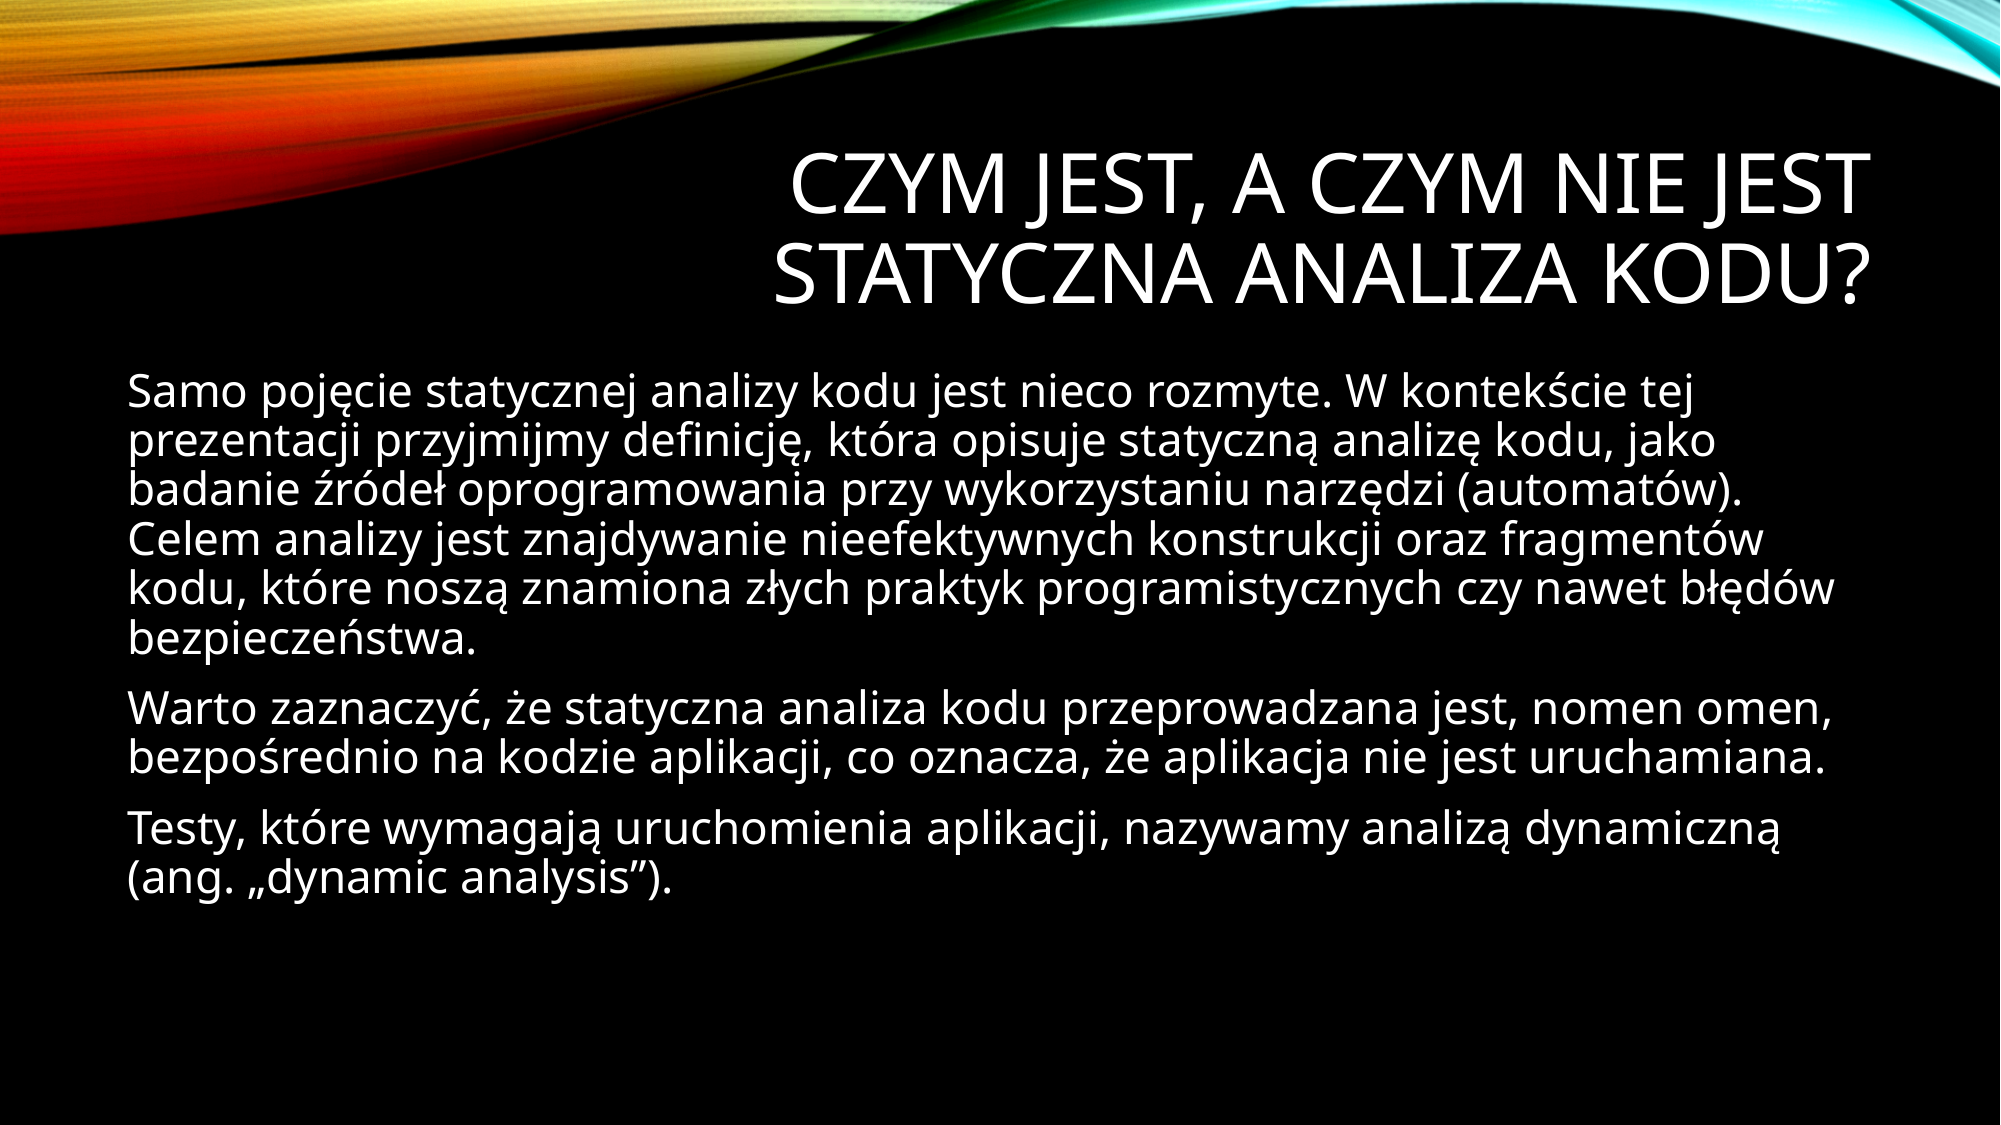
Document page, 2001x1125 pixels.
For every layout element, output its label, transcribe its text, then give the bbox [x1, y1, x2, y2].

list Samo pojęcie statycznej analizy kodu jest nieco rozmyte. W kontekście tej prezentacji przyjmijmy definicję, która opisuje statyczną analizę kodu, jako badanie źródeł oprogramowania przy wykorzystaniu narzędzi (automatów). Celem analizy jest znajdywanie nieefektywnych konstrukcji oraz fragmentów kodu, które noszą znamiona złych praktyk programistycznych czy nawet błędów bezpieczeństwa. Warto zaznaczyć, że statyczna analiza kodu przeprowadzana jest, nomen omen, bezpośrednio na kodzie aplikacji, co oznacza, że aplikacja nie jest uruchamiana. Testy, które wymagają uruchomienia aplikacji, nazywamy analizą dynamiczną (ang. „dynamic analysis”). [112, 360, 1888, 1021]
title Czym jest, a czym nie jest statyczna analiza kodu? [474, 125, 1888, 338]
picture [0, 0, 2000, 237]
